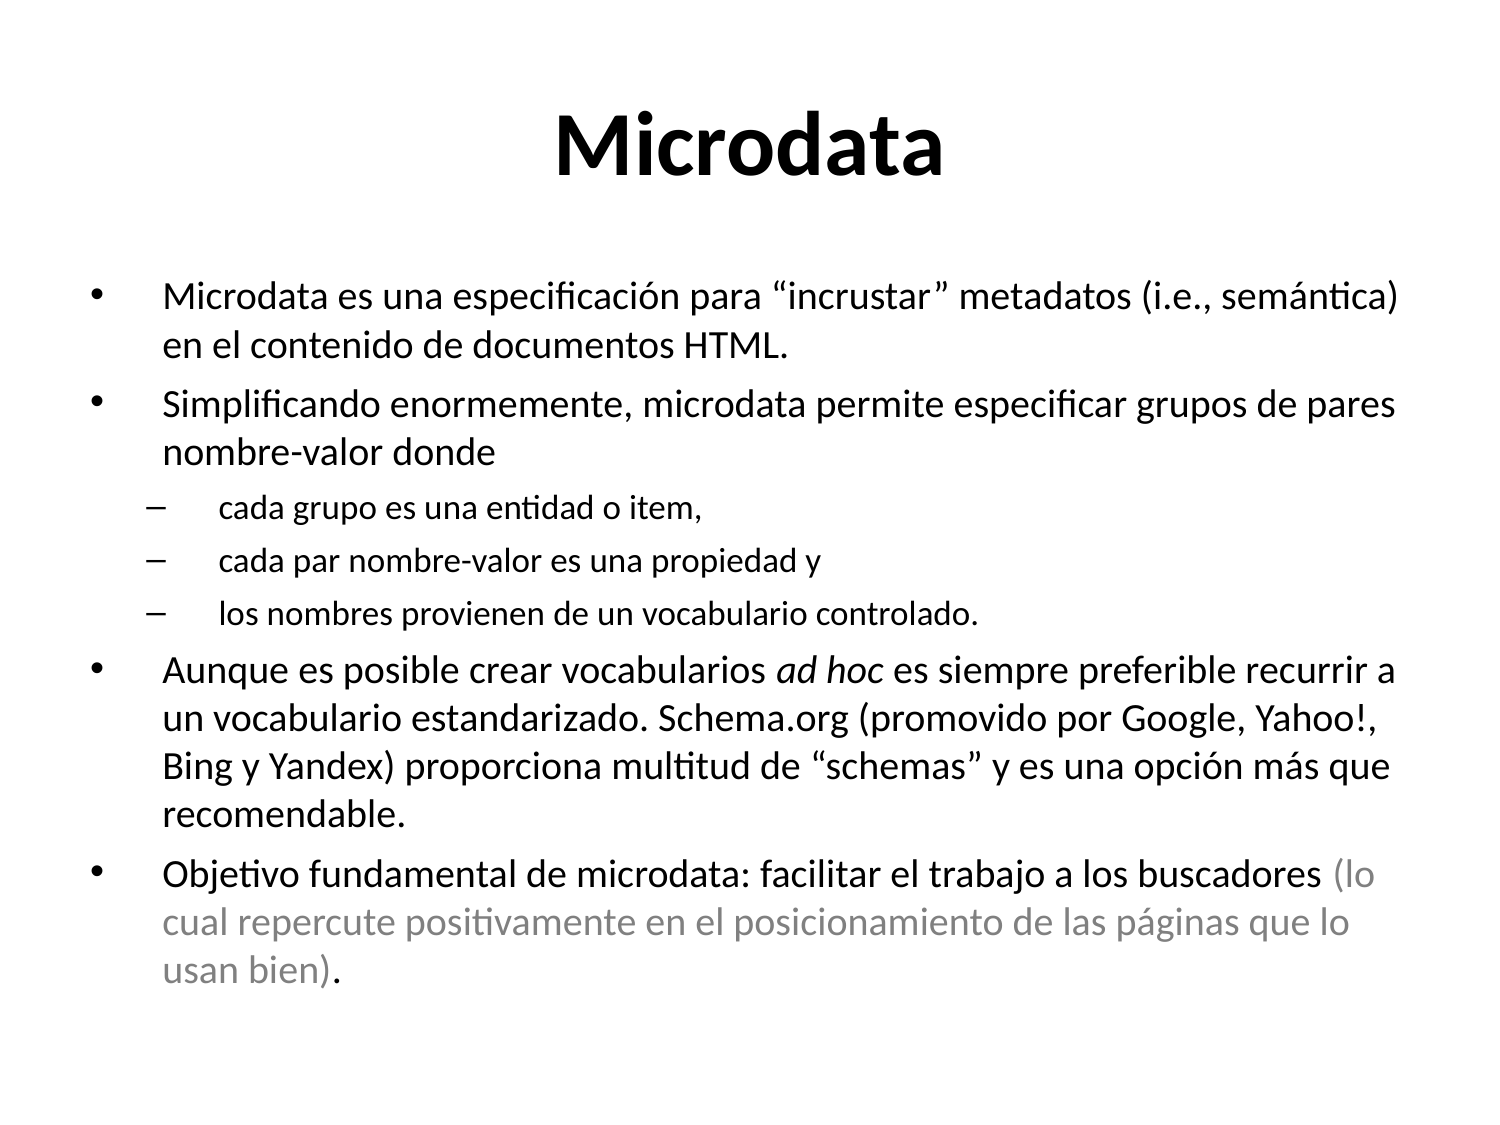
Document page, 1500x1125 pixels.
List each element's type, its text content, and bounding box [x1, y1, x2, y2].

title Microdata [75, 45, 1425, 233]
list Microdata es una especificación para “incrustar” metadatos (i.e., semántica) en el contenido de documentos HTML. Simplificando enormemente, microdata permite especificar grupos de pares nombre-valor donde cada grupo es una entidad o item, cada par nombre-valor es una propiedad y los nombres provienen de un vocabulario controlado. Aunque es posible crear vocabularios ad hoc es siempre preferible recurrir a un vocabulario estandarizado. Schema.org (promovido por Google, Yahoo!, Bing y Yandex) proporciona multitud de “schemas” y es una opción más que recomendable. Objetivo fundamental de microdata: facilitar el trabajo a los buscadores (lo cual repercute positivamente en el posicionamiento de las páginas que lo usan bien). [75, 262, 1425, 1005]
